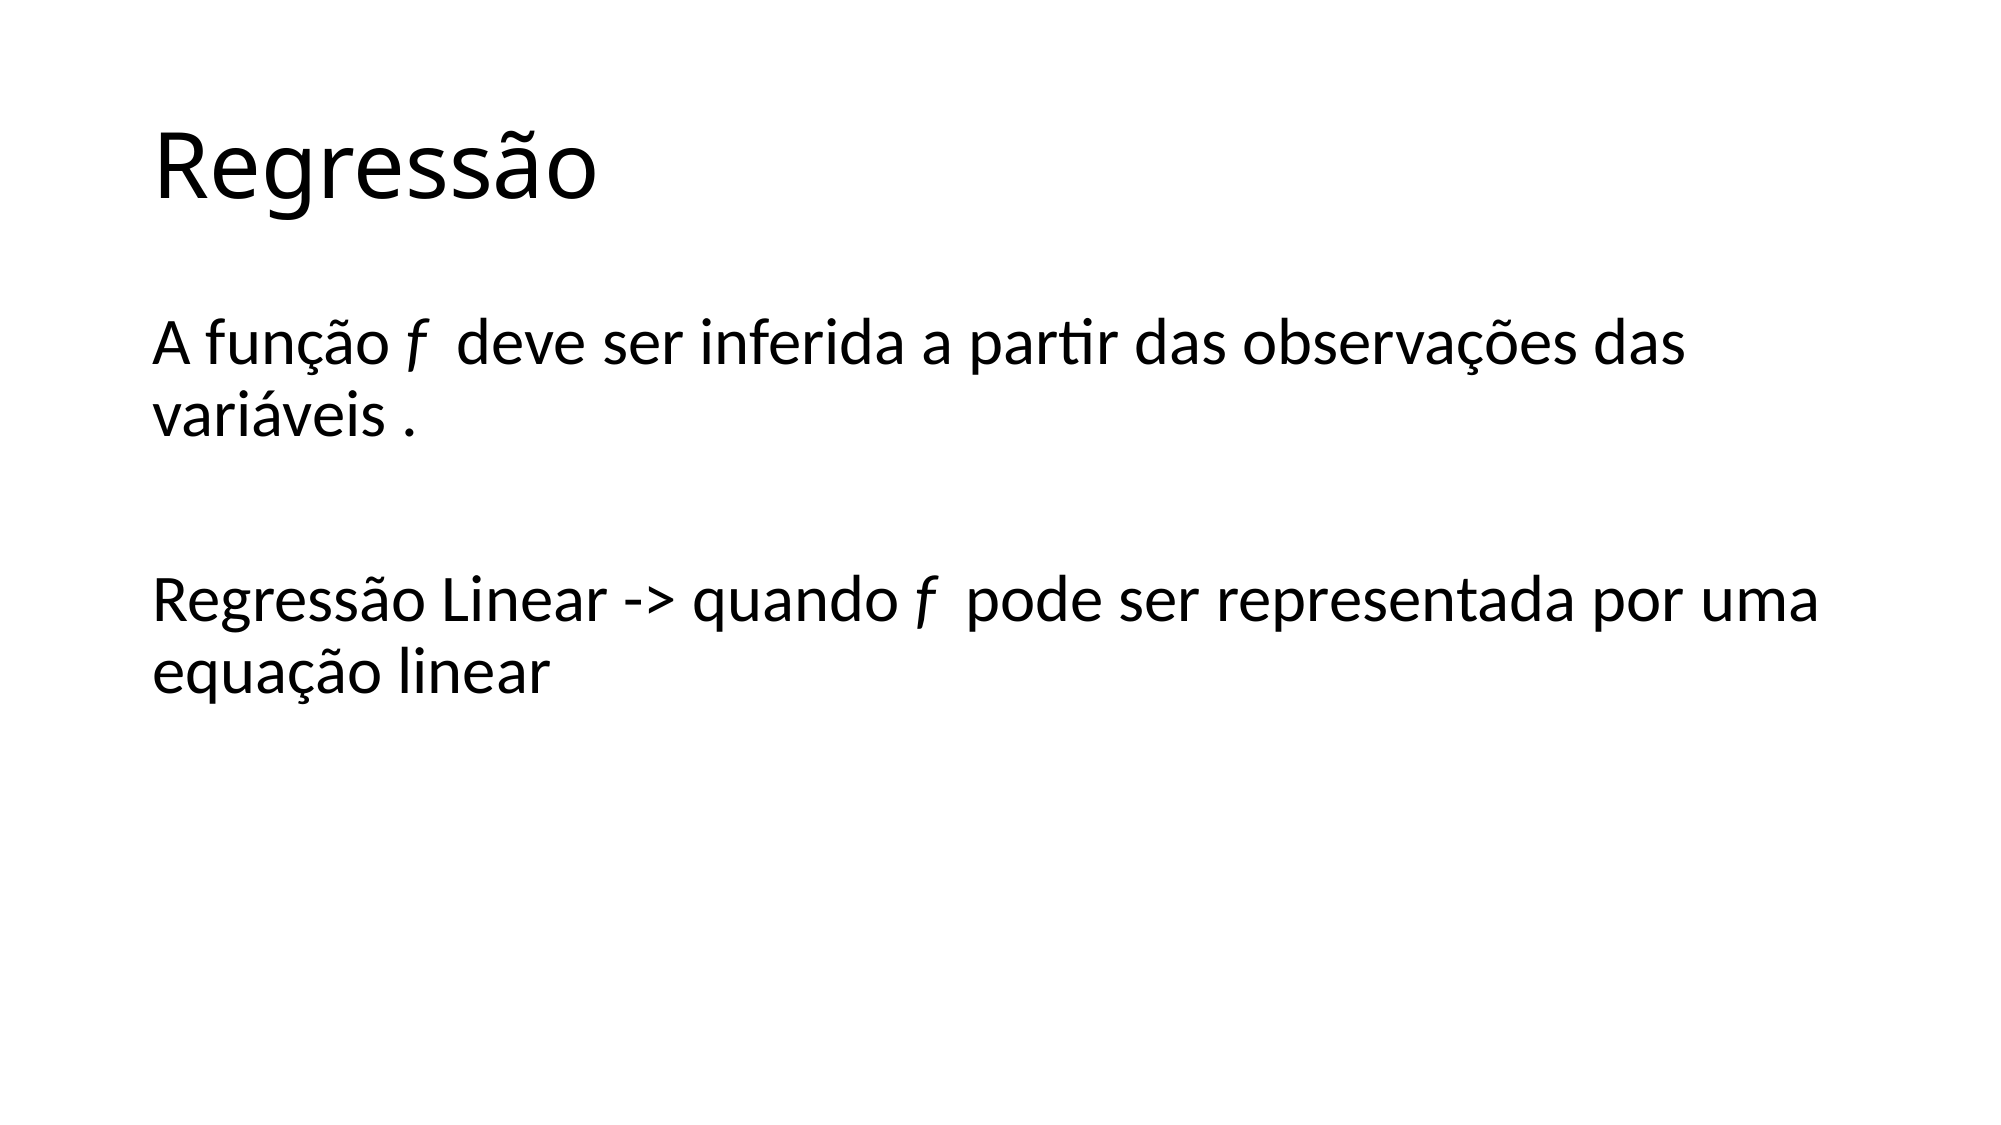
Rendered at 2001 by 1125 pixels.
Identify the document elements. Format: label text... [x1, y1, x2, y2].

title Regressão [137, 59, 1863, 278]
